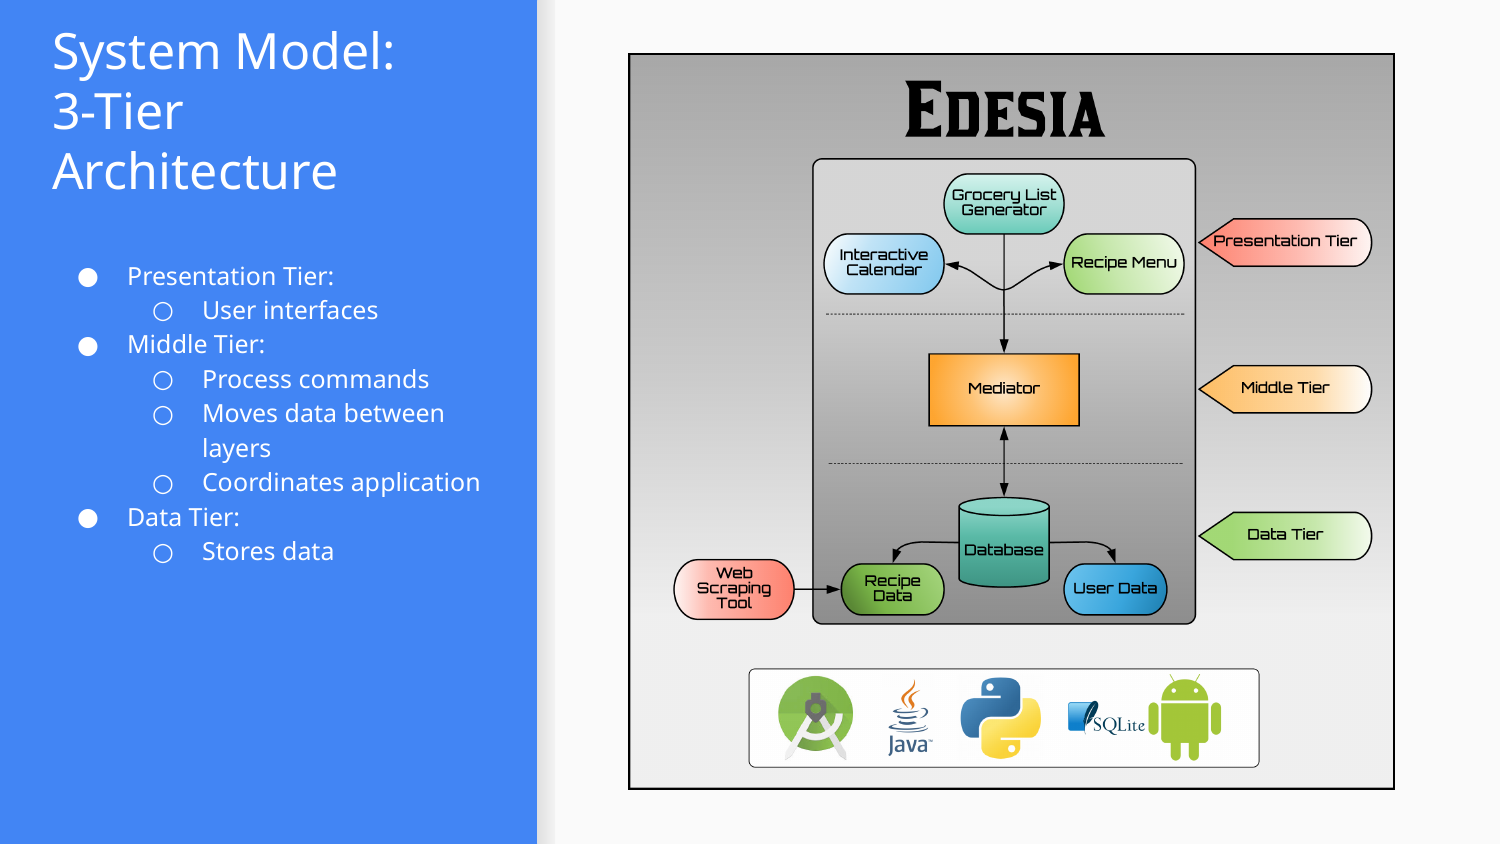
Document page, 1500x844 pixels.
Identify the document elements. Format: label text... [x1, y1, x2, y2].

title System Model: 3-Tier Architecture [37, 58, 498, 216]
list Presentation Tier: User interfaces Middle Tier: Process commands Moves data between layers Coordinates application Data Tier: Stores data [37, 240, 498, 760]
picture [599, 24, 1424, 819]
